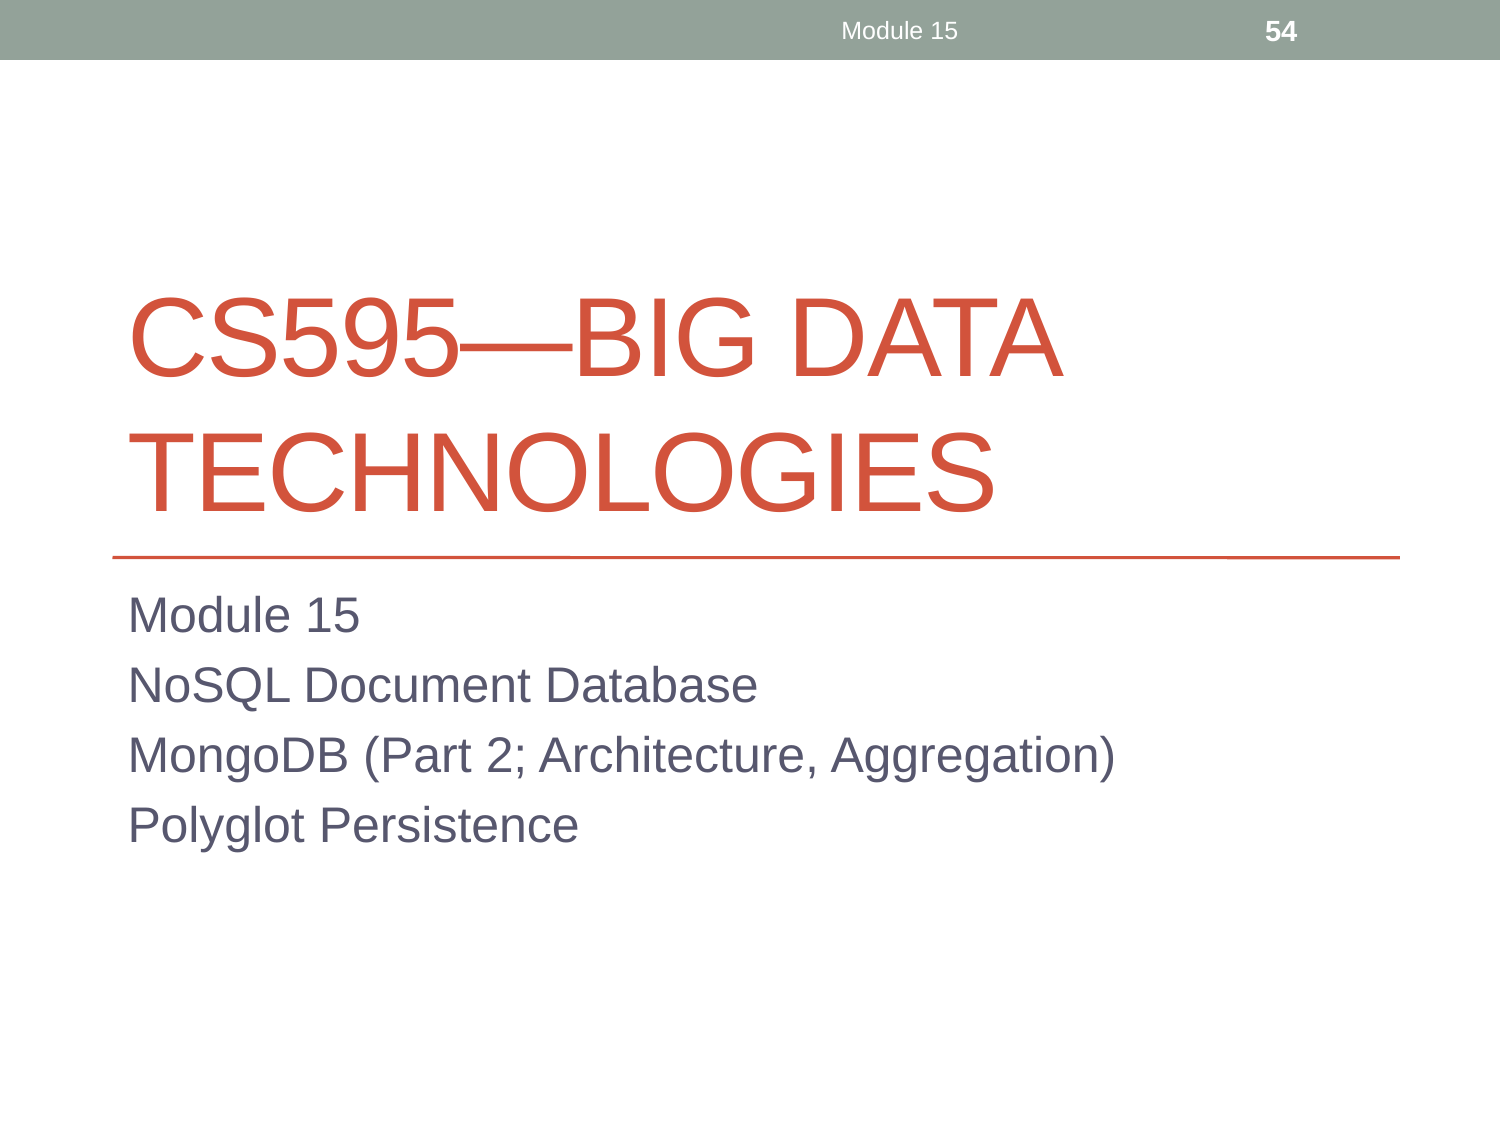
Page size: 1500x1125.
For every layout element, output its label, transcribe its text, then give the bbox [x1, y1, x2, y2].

subtitle Module 15 NoSQL Document Database MongoDB (Part 2; Architecture, Aggregation) Polyglot Persistence [112, 575, 1163, 863]
title CS595—Big Data Technologies [112, 224, 1400, 542]
slide_number 54 [1250, 3, 1425, 57]
footer Module 15 [562, 3, 1238, 57]
